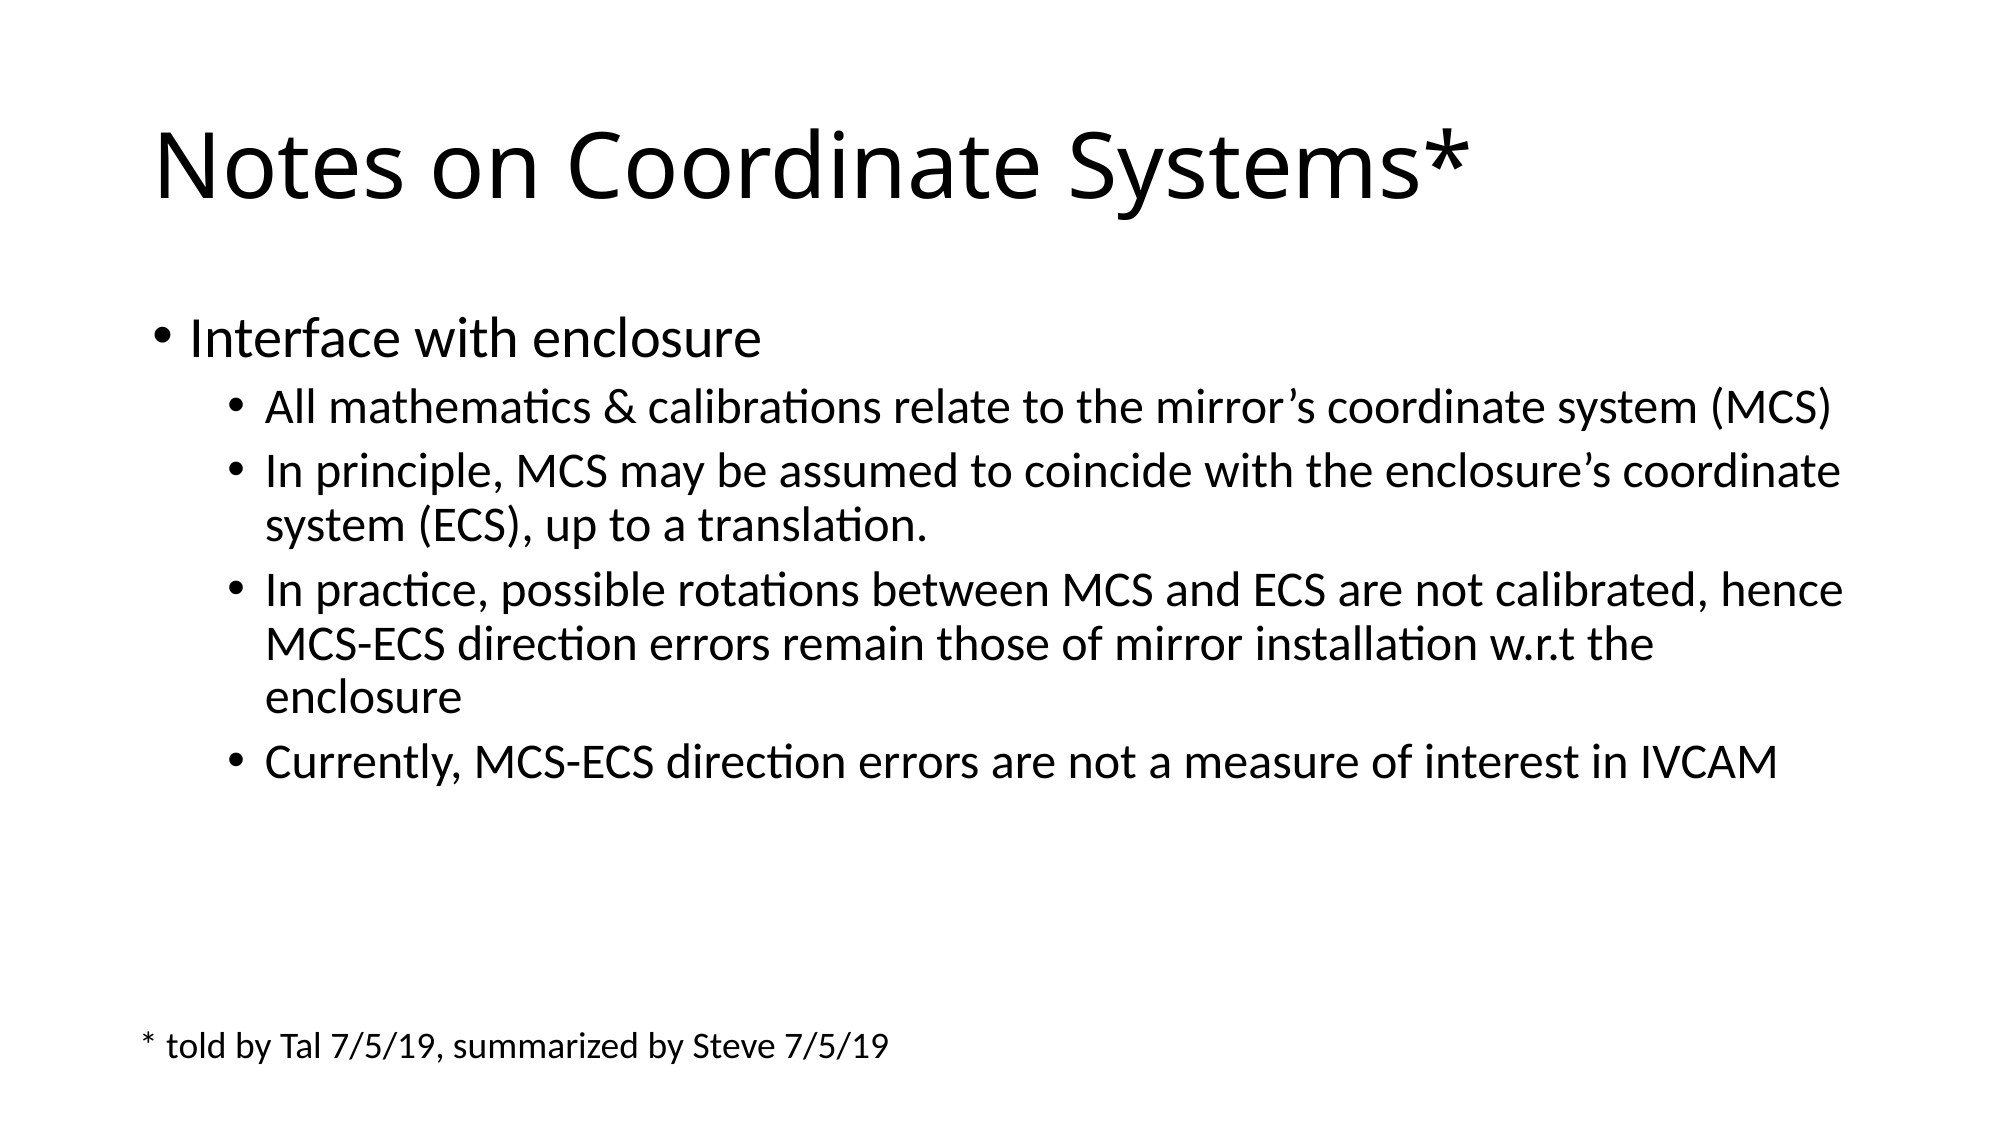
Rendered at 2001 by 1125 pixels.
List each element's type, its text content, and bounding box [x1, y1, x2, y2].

title Notes on Coordinate Systems* [137, 59, 1863, 278]
text_box * told by Tal 7/5/19, summarized by Steve 7/5/19 [124, 1013, 932, 1073]
list Interface with enclosure All mathematics & calibrations relate to the mirror’s coordinate system (MCS) In principle, MCS may be assumed to coincide with the enclosure’s coordinate system (ECS), up to a translation. In practice, possible rotations between MCS and ECS are not calibrated, hence MCS-ECS direction errors remain those of mirror installation w.r.t the enclosure Currently, MCS-ECS direction errors are not a measure of interest in IVCAM [137, 299, 1863, 1014]
